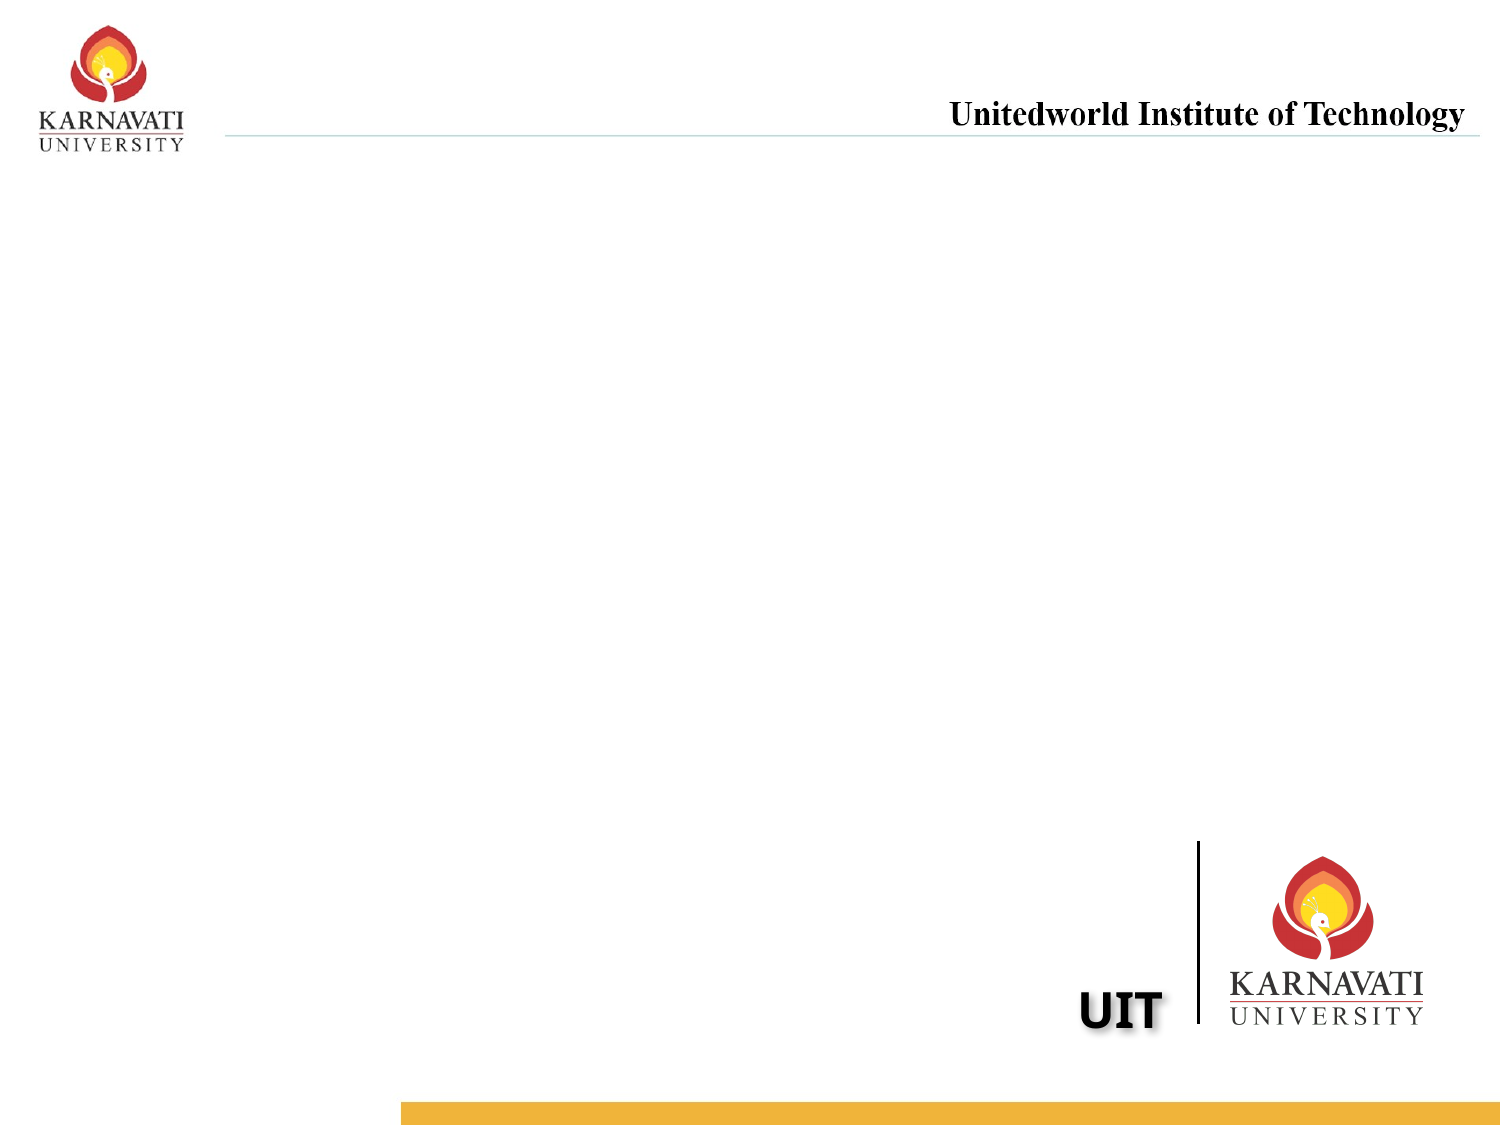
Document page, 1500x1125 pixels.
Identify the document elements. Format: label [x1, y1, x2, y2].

picture [0, 0, 1500, 1125]
text_box [1061, 840, 1423, 1048]
